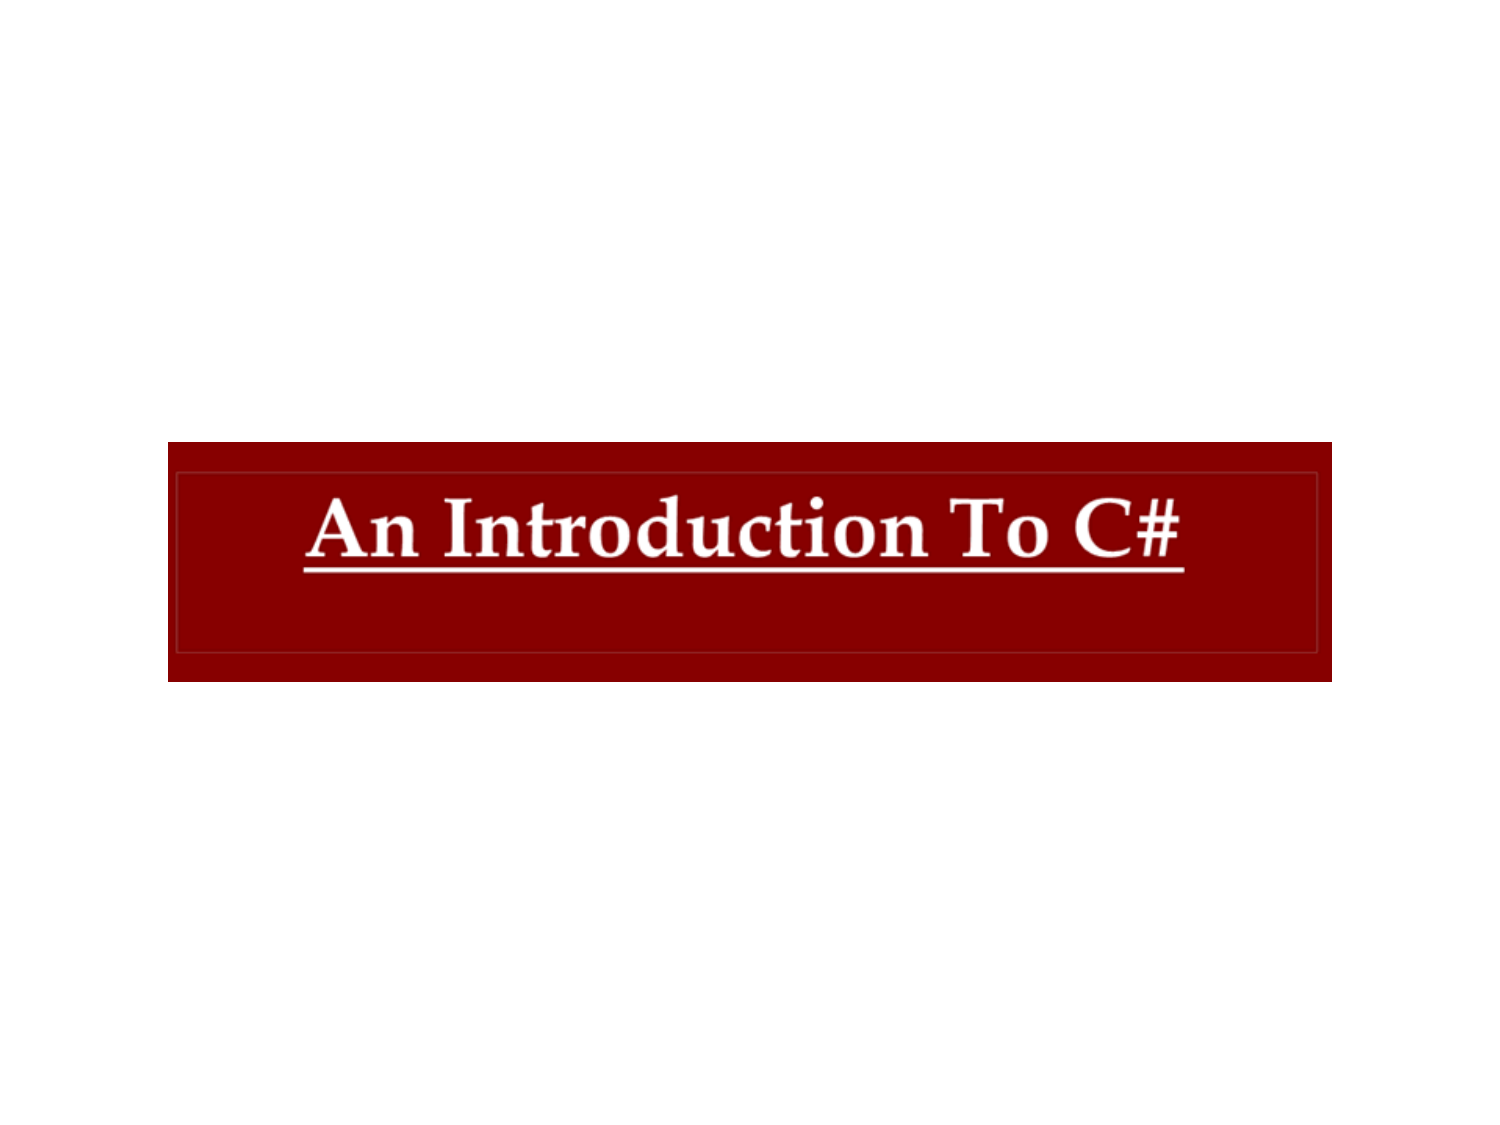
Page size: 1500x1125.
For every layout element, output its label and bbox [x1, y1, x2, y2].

picture [168, 442, 1332, 683]
